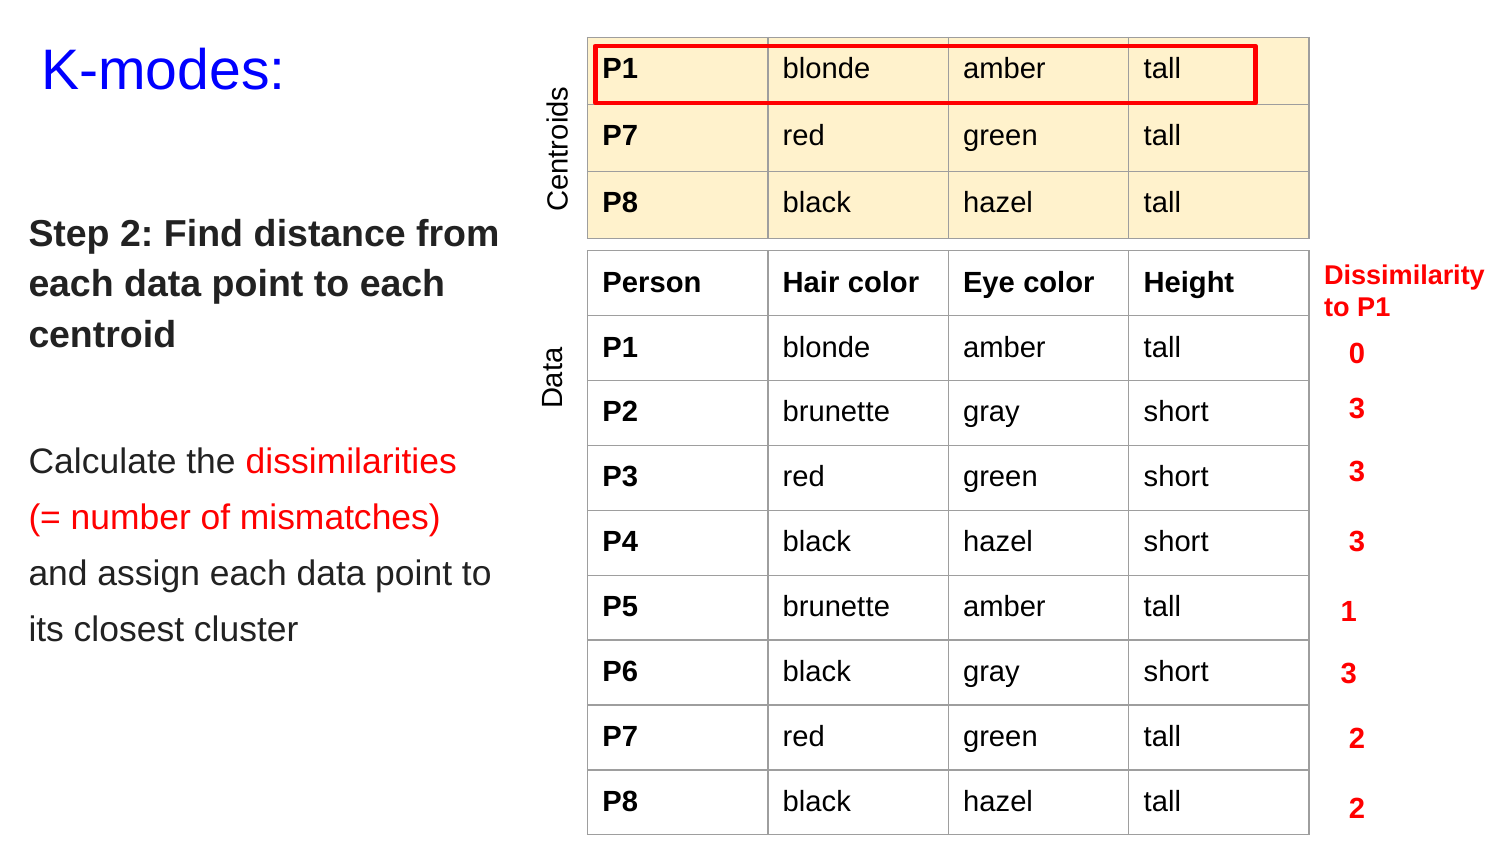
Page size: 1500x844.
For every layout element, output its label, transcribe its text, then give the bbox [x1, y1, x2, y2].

table_cell short [1129, 511, 1308, 575]
text_box Centroids [523, 64, 587, 227]
table_cell hazel [949, 771, 1128, 834]
table_header blonde [769, 38, 948, 45]
table_header Height [1129, 251, 1308, 315]
table_cell brunette [769, 381, 948, 445]
table_cell P7 [588, 105, 767, 171]
table_cell P8 [588, 771, 767, 834]
table_cell short [1129, 641, 1308, 704]
table_header tall [1129, 38, 1308, 104]
table_cell hazel [949, 172, 1128, 238]
table_cell black [769, 511, 948, 575]
table_cell green [949, 105, 1128, 171]
table_cell P8 [588, 172, 767, 238]
table_cell P3 [588, 446, 767, 510]
table_cell amber [949, 576, 1128, 639]
table_cell P5 [588, 576, 767, 639]
table_cell brunette [769, 576, 948, 639]
table_cell tall [1129, 105, 1308, 171]
table_cell tall [1129, 771, 1308, 834]
table_cell P2 [588, 381, 767, 445]
table_cell green [949, 446, 1128, 510]
text_box [595, 45, 1256, 104]
text_box Data [517, 300, 583, 424]
table_cell red [769, 446, 948, 510]
table_cell red [769, 105, 948, 171]
text_box Dissimilarity to P1 0 3 3 3 1 3 2 2 [1309, 242, 1500, 839]
table_cell tall [1129, 172, 1308, 238]
table_cell P6 [588, 641, 767, 704]
table_cell black [769, 172, 948, 238]
table_header Eye color [949, 251, 1128, 315]
table_header P1 [588, 38, 767, 104]
table_cell tall [1129, 316, 1308, 380]
title K-modes: [26, 23, 1424, 117]
table_cell tall [1129, 706, 1308, 769]
table_cell green [949, 706, 1128, 769]
table_cell red [769, 706, 948, 769]
table_cell tall [1129, 576, 1308, 639]
table_header amber [949, 38, 1128, 45]
table_cell gray [949, 641, 1128, 704]
table_header Hair color [769, 251, 948, 315]
table_cell black [769, 641, 948, 704]
table_cell short [1129, 381, 1308, 445]
table_cell black [769, 771, 948, 834]
table_cell P7 [588, 706, 767, 769]
list Step 2: Find distance from each data point to each centroid Calculate the dissimilarities (= number of mismatches) and assign each data point to its closest cluster [13, 189, 573, 750]
table_cell blonde [769, 316, 948, 380]
table_header Person [588, 251, 767, 315]
table_cell gray [949, 381, 1128, 445]
table_cell short [1129, 446, 1308, 510]
table_cell hazel [949, 511, 1128, 575]
table_cell P4 [588, 511, 767, 575]
table_cell amber [949, 316, 1128, 380]
table_cell P1 [588, 316, 767, 380]
